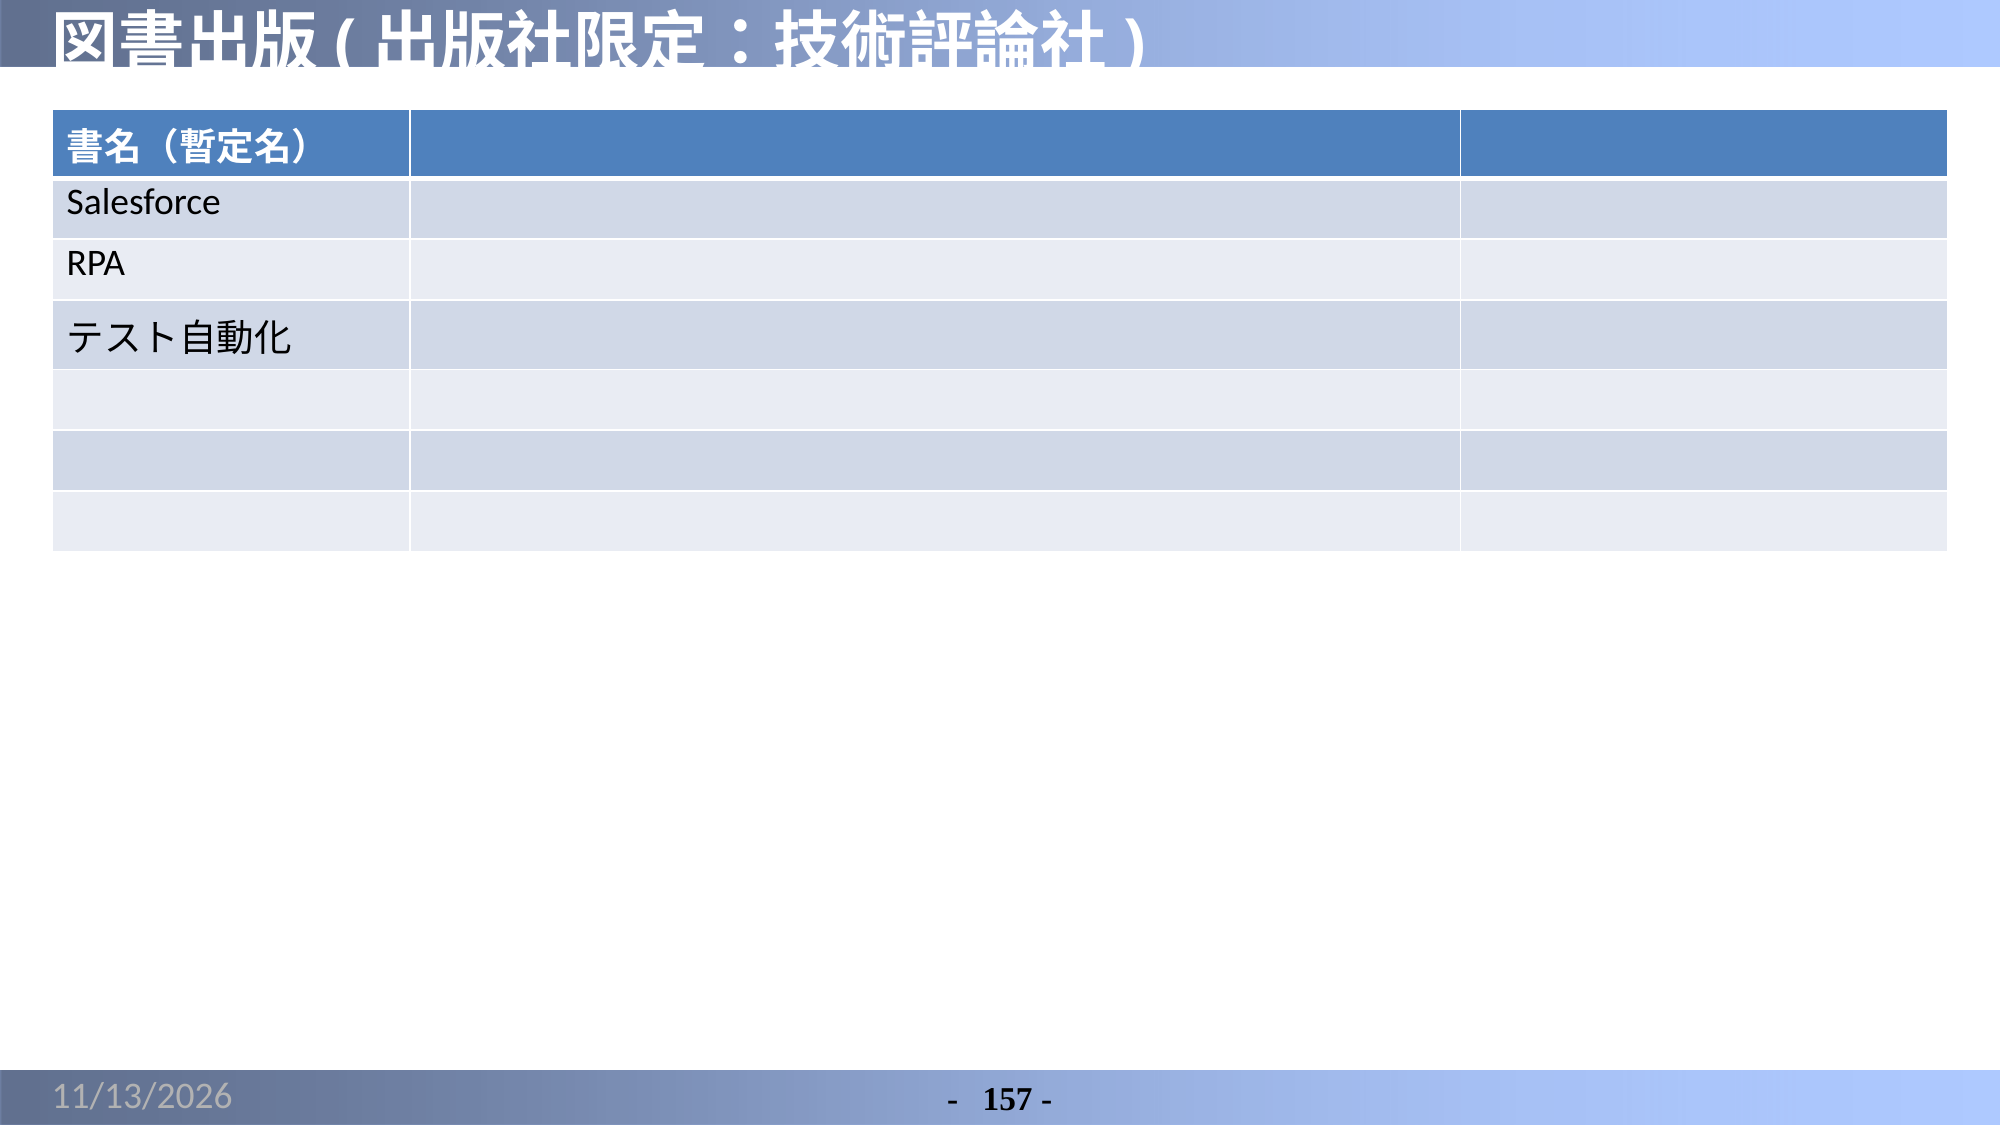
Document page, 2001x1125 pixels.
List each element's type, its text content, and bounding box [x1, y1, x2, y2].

table_cell [411, 370, 1460, 429]
table_cell [53, 370, 409, 429]
table_cell [1461, 492, 1947, 551]
table_header 書名（暫定名） [53, 110, 409, 176]
slide_number - 157 - [934, 1078, 1063, 1117]
table_cell [53, 431, 409, 490]
table_cell [1461, 301, 1947, 369]
table_cell [411, 240, 1460, 299]
table_cell [1461, 431, 1947, 490]
table_header [411, 110, 1460, 176]
table_cell [1461, 181, 1947, 238]
table_cell [411, 181, 1460, 238]
table_cell [411, 431, 1460, 490]
table_cell [411, 301, 1460, 369]
table_header [1461, 110, 1947, 176]
title 図書出版(出版社限定：技術評論社) [51, 0, 1921, 81]
table_cell RPA [53, 240, 409, 299]
table_cell [53, 492, 409, 551]
table_cell [411, 492, 1460, 551]
table_cell [1461, 370, 1947, 429]
table_cell Salesforce [53, 181, 409, 238]
table_cell テスト自動化 [53, 301, 409, 369]
table_cell [1461, 240, 1947, 299]
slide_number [51, 1071, 512, 1117]
